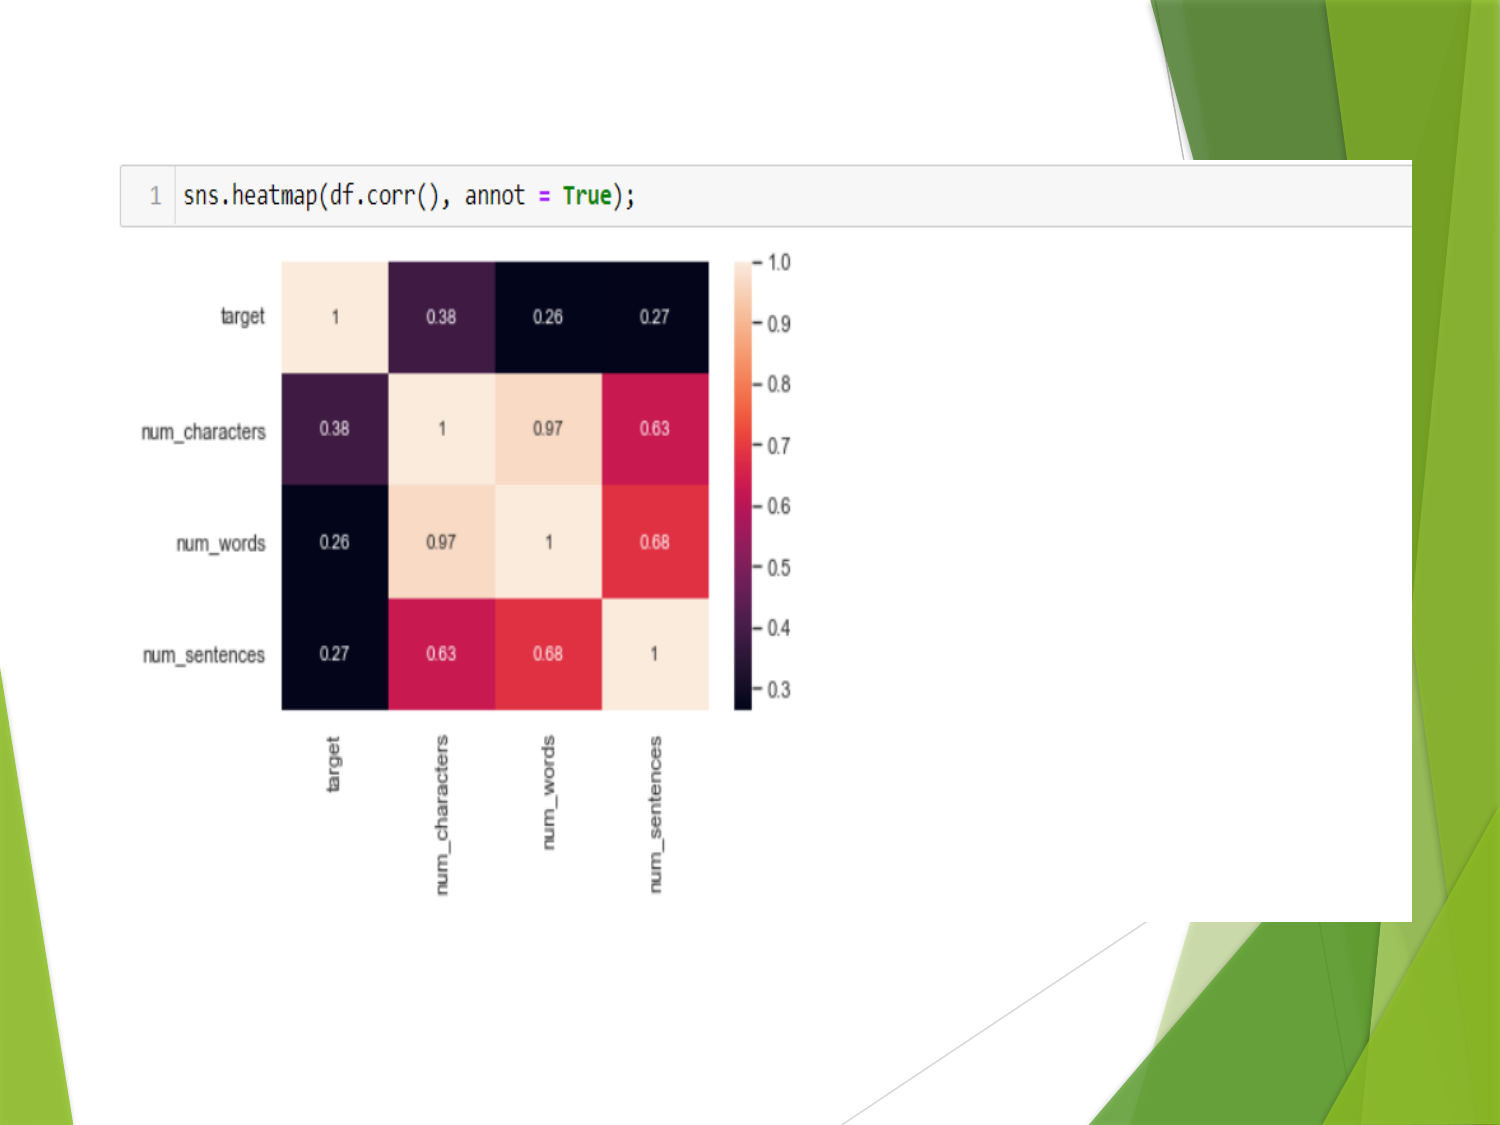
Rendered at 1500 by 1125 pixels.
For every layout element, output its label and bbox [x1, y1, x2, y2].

list [111, 160, 1412, 923]
